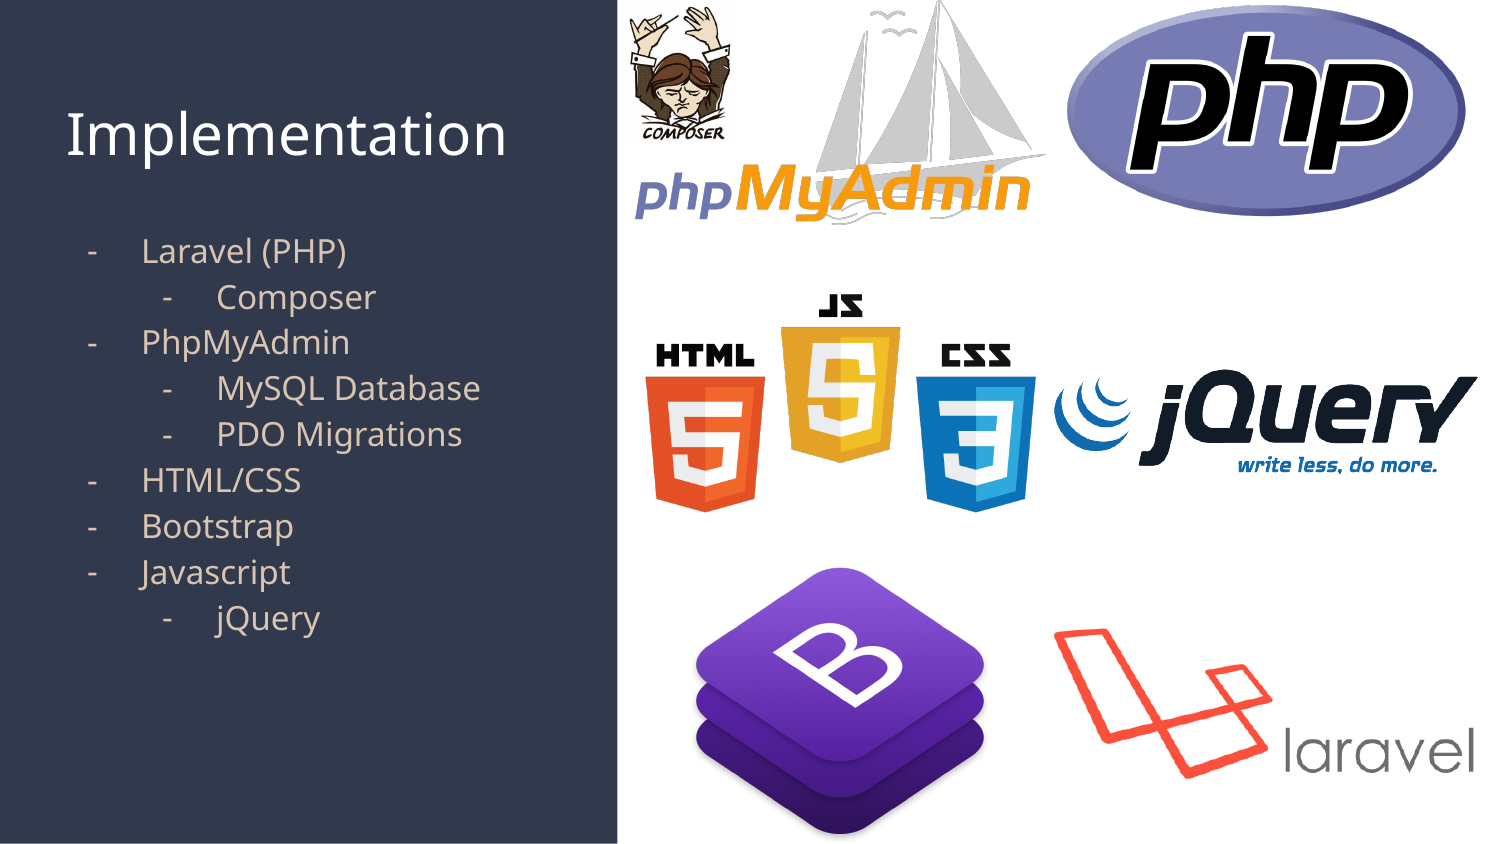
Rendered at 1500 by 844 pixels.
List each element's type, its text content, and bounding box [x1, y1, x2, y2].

picture [1033, 614, 1499, 790]
picture [1060, 0, 1472, 222]
picture [1054, 369, 1478, 474]
picture [619, 0, 1046, 226]
picture [671, 560, 1010, 844]
picture [635, 285, 1046, 527]
title Implementation [51, 82, 565, 186]
list Laravel (PHP) Composer PhpMyAdmin MySQL Database PDO Migrations HTML/CSS Bootstrap Javascript jQuery [51, 208, 565, 770]
